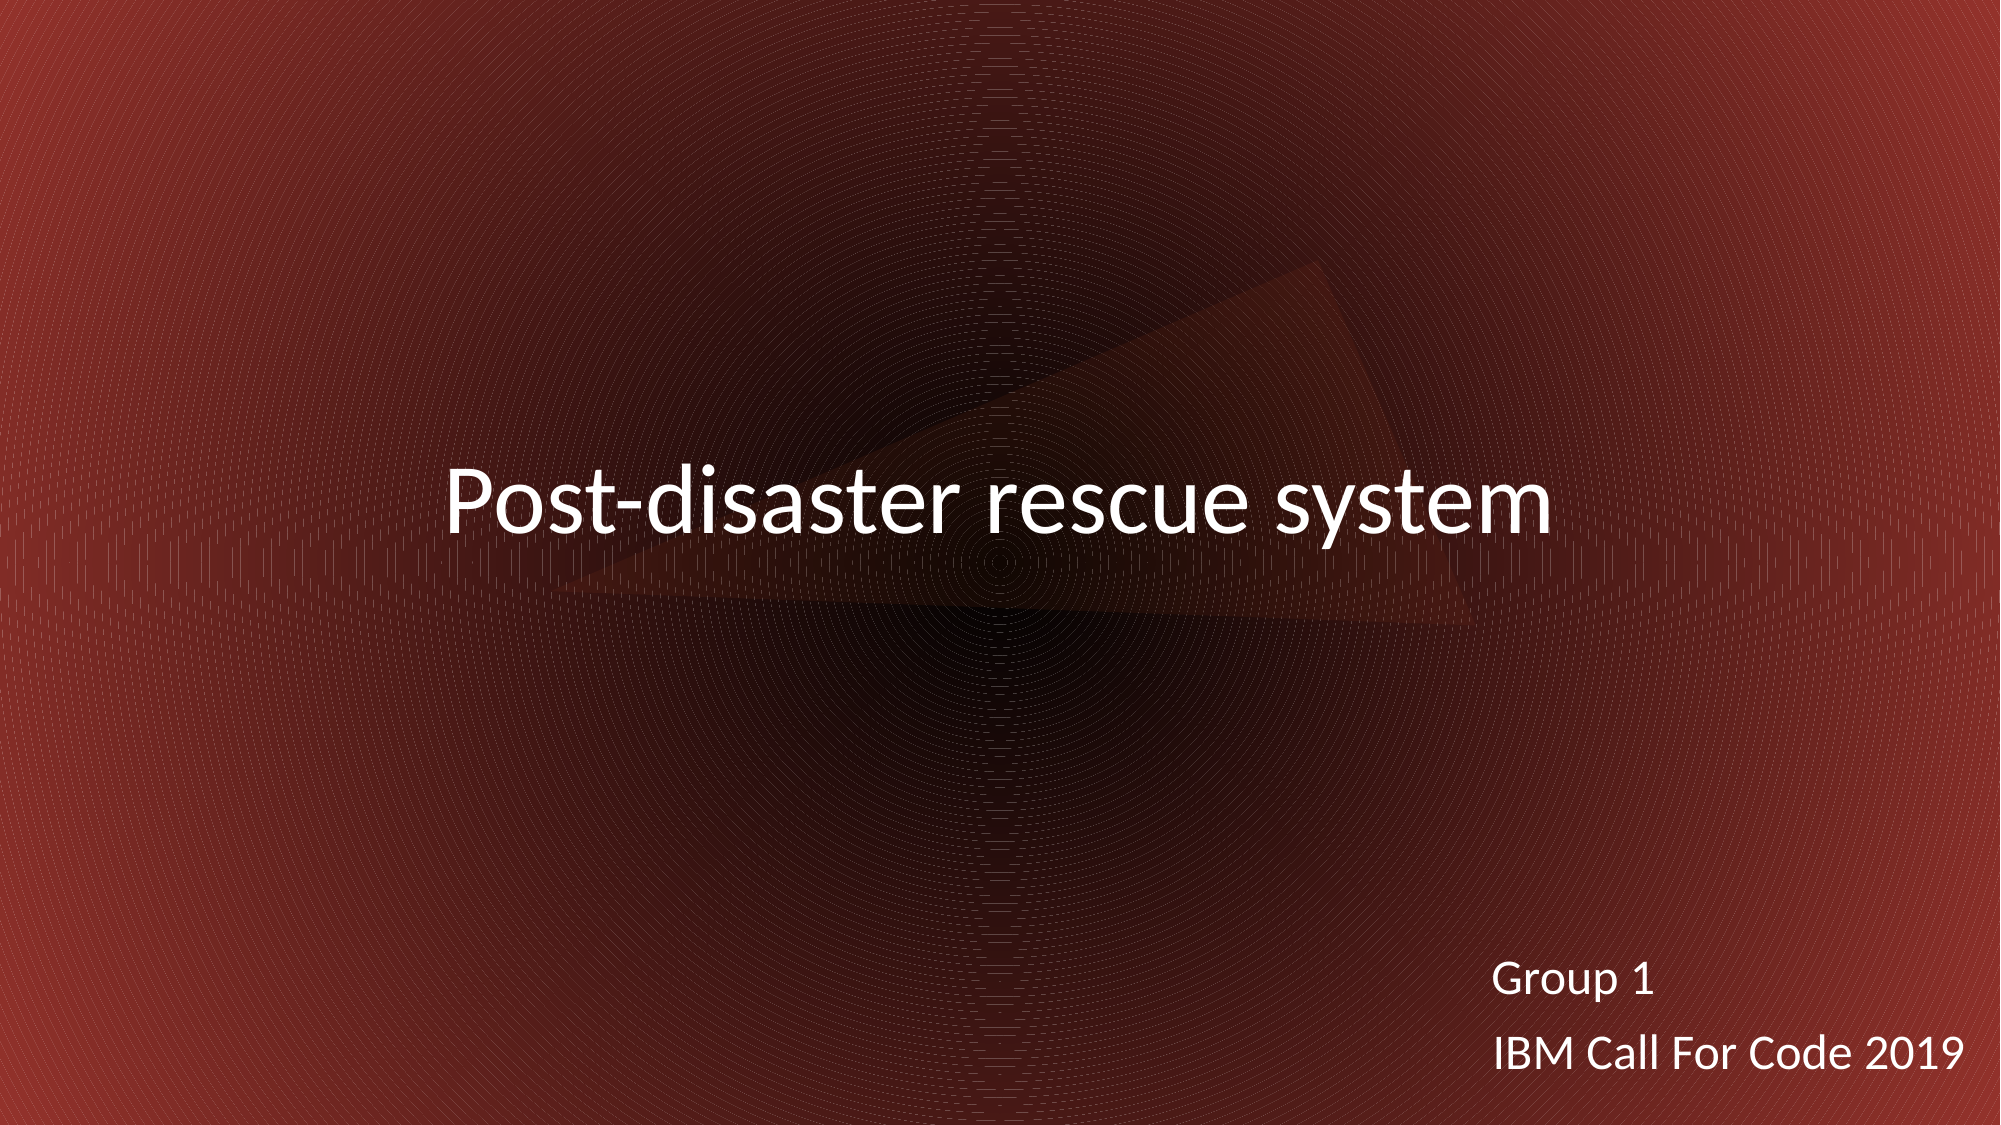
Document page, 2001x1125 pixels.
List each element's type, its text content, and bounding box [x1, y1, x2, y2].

text_box IBM Call For Code 2019 [1477, 1012, 1981, 1087]
text_box Post-disaster rescue system [428, 426, 1572, 562]
text_box Group 1 [1476, 936, 1671, 1012]
text_box [550, 562, 1478, 627]
text_box [930, 258, 1391, 426]
